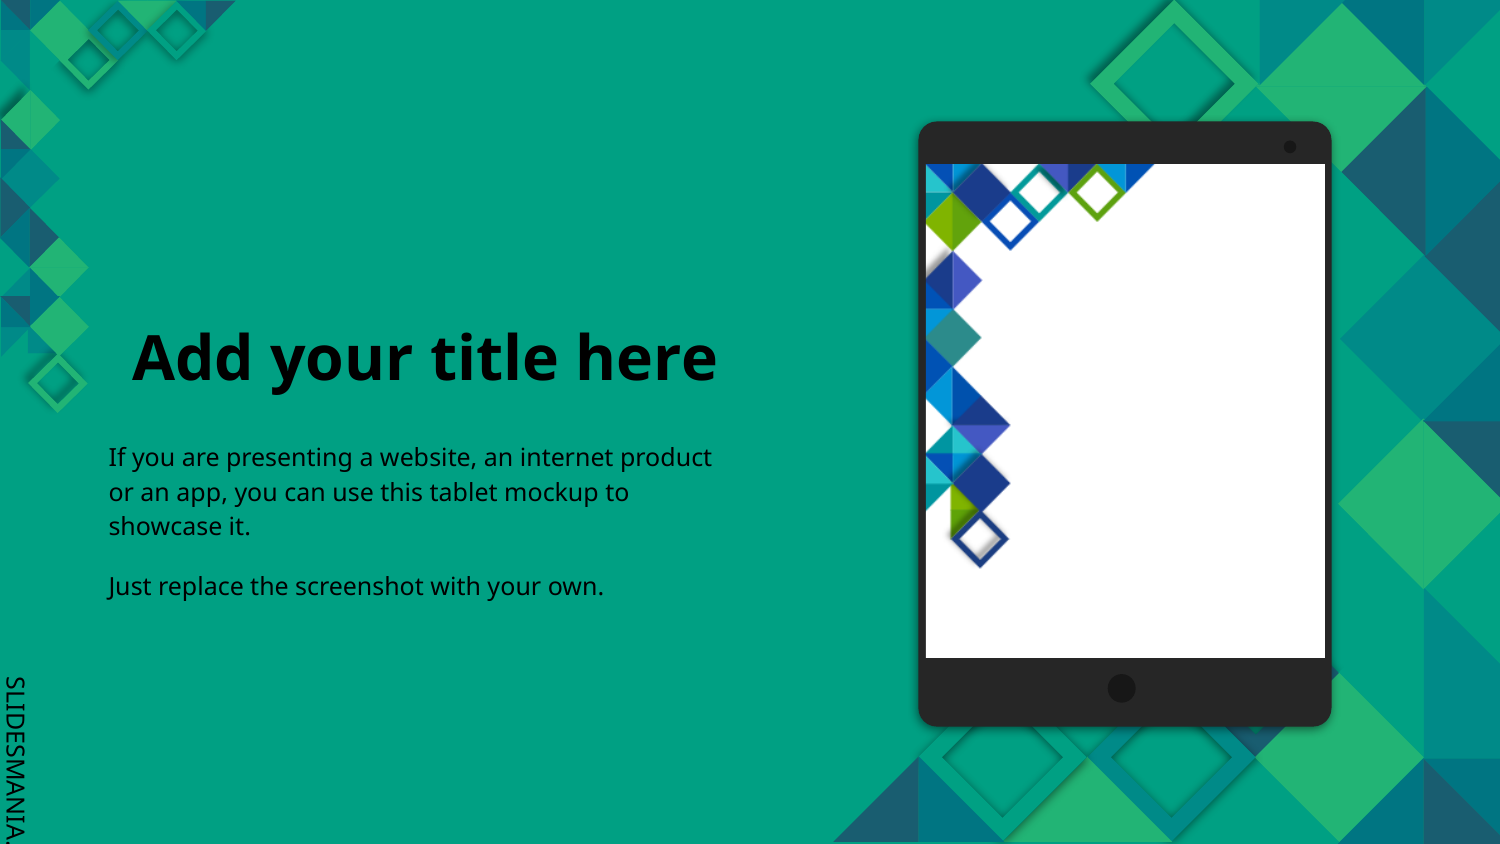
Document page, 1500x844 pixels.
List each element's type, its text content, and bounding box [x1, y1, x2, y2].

title Add your title here [93, 164, 758, 408]
subtitle If you are presenting a website, an internet product or an app, you can use this tablet mockup to showcase it. Just replace the screenshot with your own. [93, 422, 758, 625]
picture [925, 164, 1326, 659]
